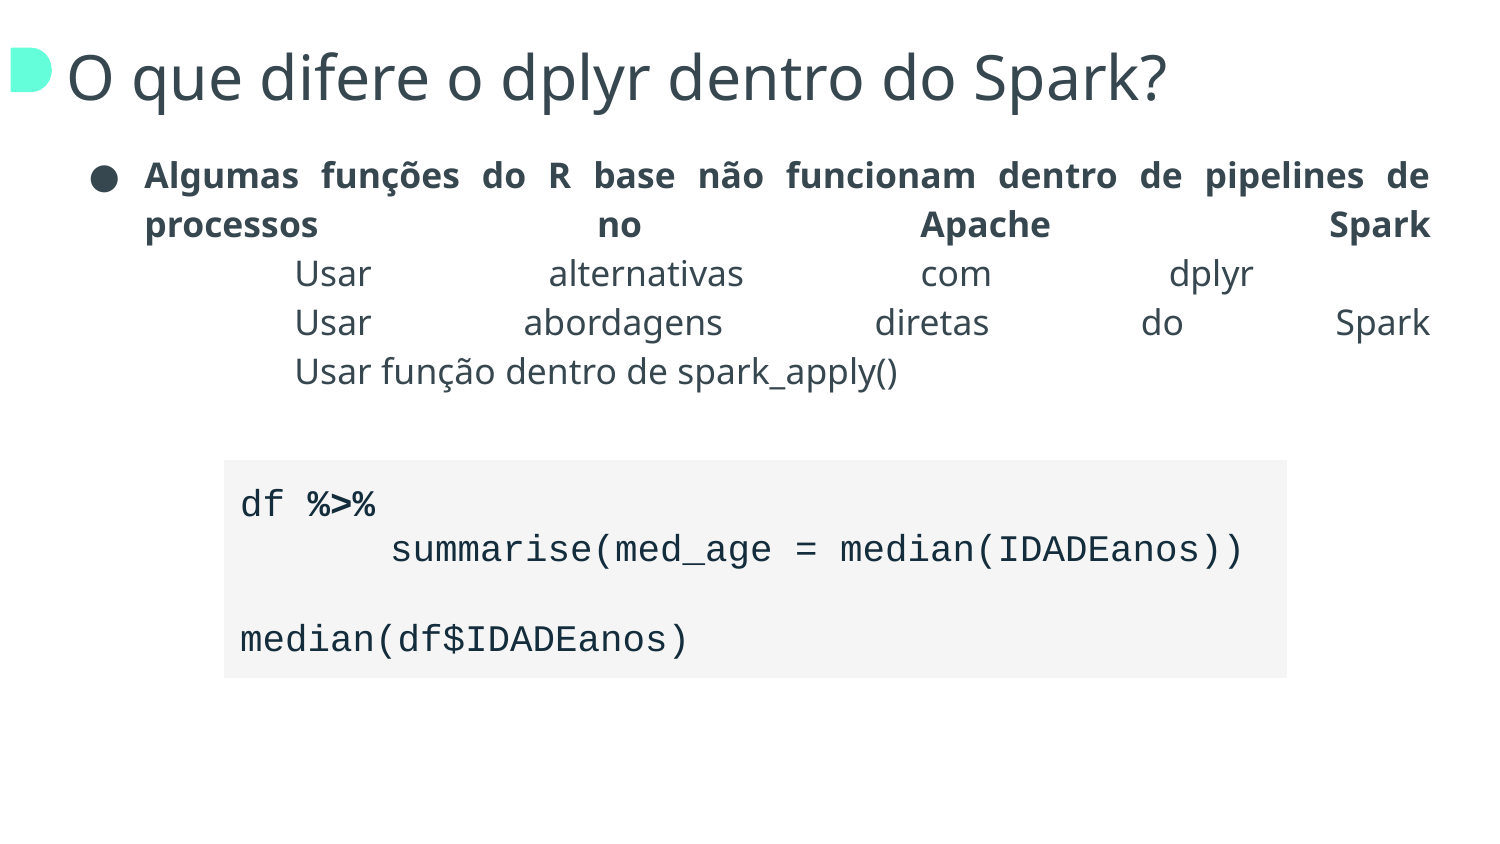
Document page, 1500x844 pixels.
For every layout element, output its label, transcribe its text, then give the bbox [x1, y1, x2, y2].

text_box [11, 48, 51, 92]
title O que difere o dplyr dentro do Spark? [51, 23, 1449, 117]
list Algumas funções do R base não funcionam dentro de pipelines de processos no Apache Spark Usar alternativas com dplyr Usar abordagens diretas do Spark Usar função dentro de spark_apply() [54, 131, 1446, 803]
text_box df %>% summarise(med_age = median(IDADEanos)) median(df$IDADEanos) [225, 460, 1287, 678]
